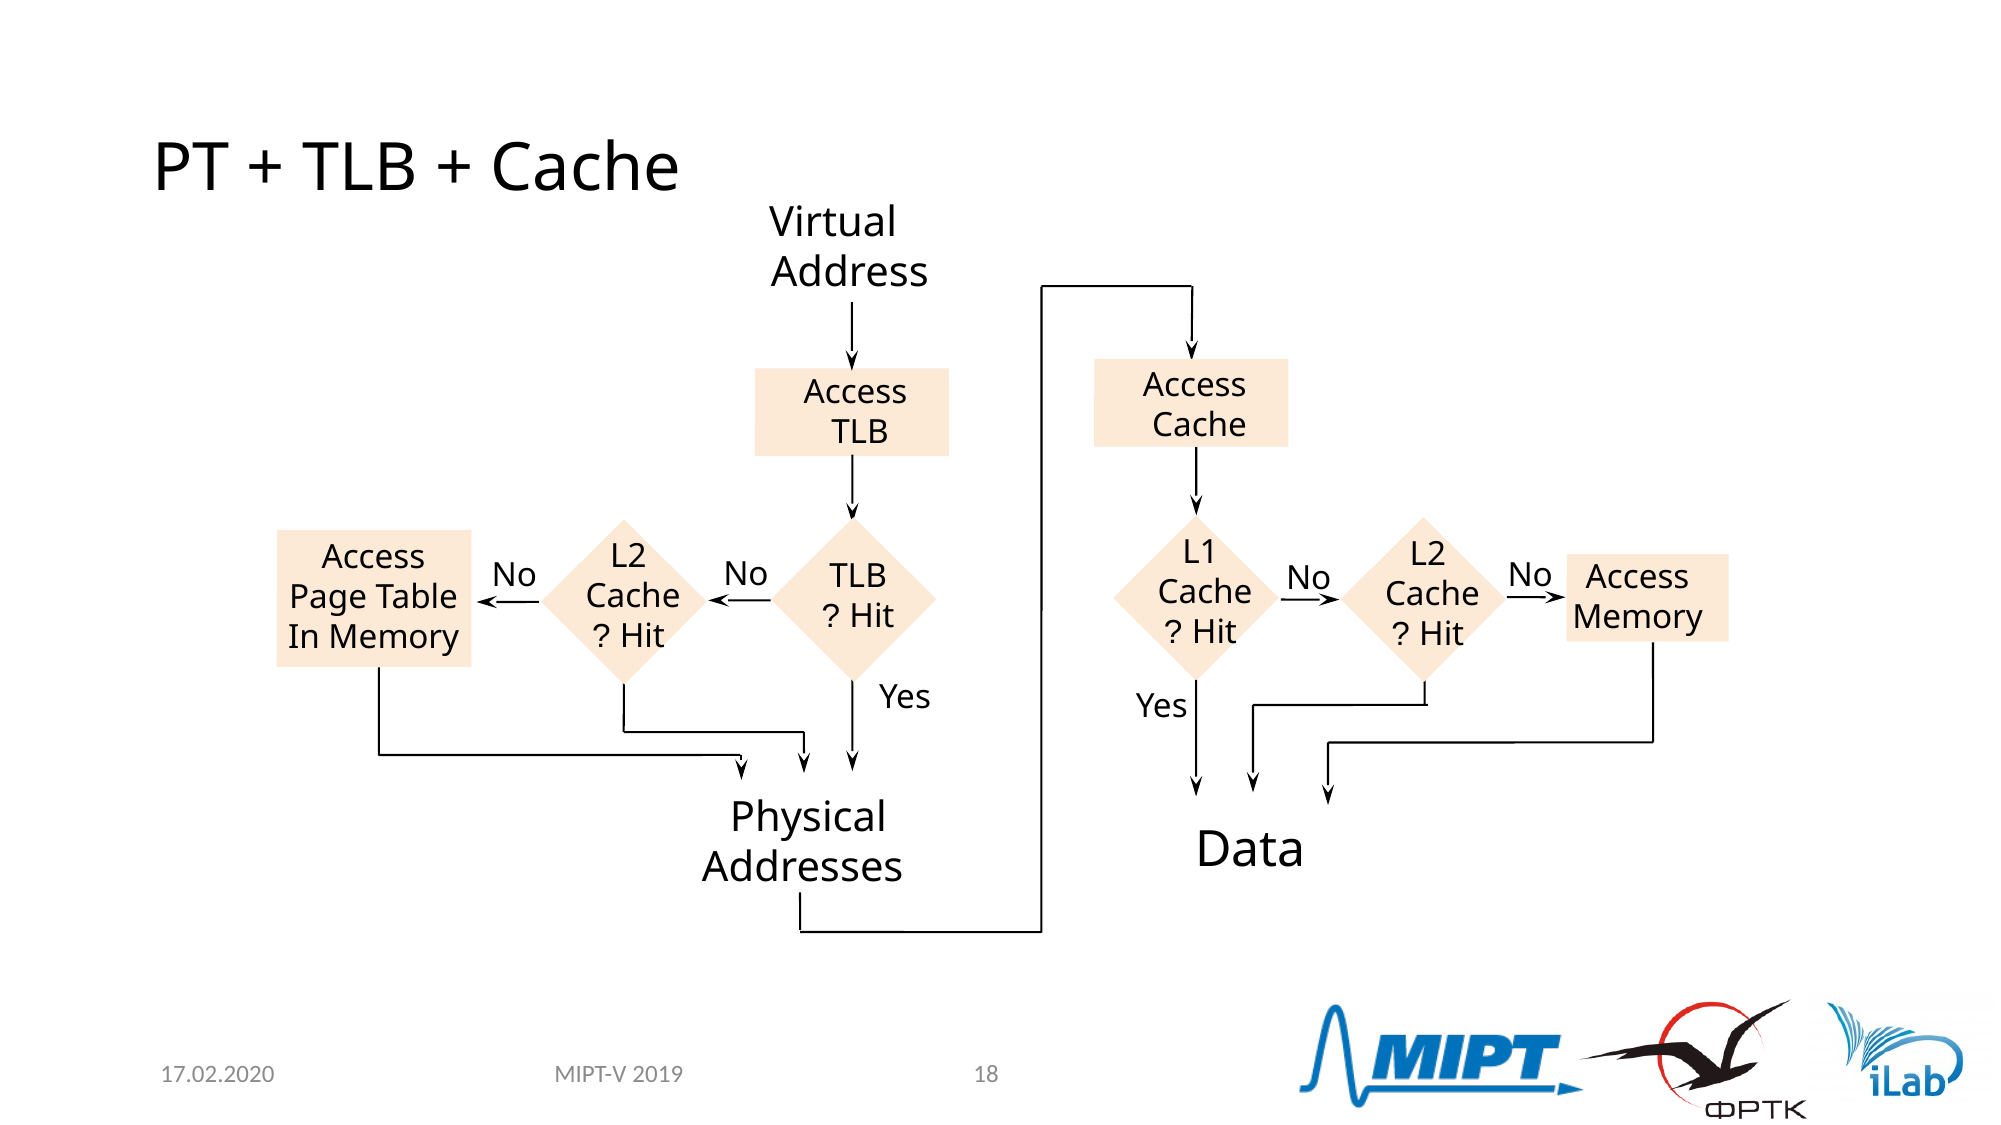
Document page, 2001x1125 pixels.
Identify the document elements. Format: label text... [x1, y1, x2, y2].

picture [1219, 987, 1994, 1119]
footer MIPT-V 2019 [500, 1042, 738, 1103]
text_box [799, 286, 1729, 933]
title PT + TLB + Cache [137, 59, 1863, 278]
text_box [276, 187, 950, 899]
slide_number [137, 1042, 298, 1103]
